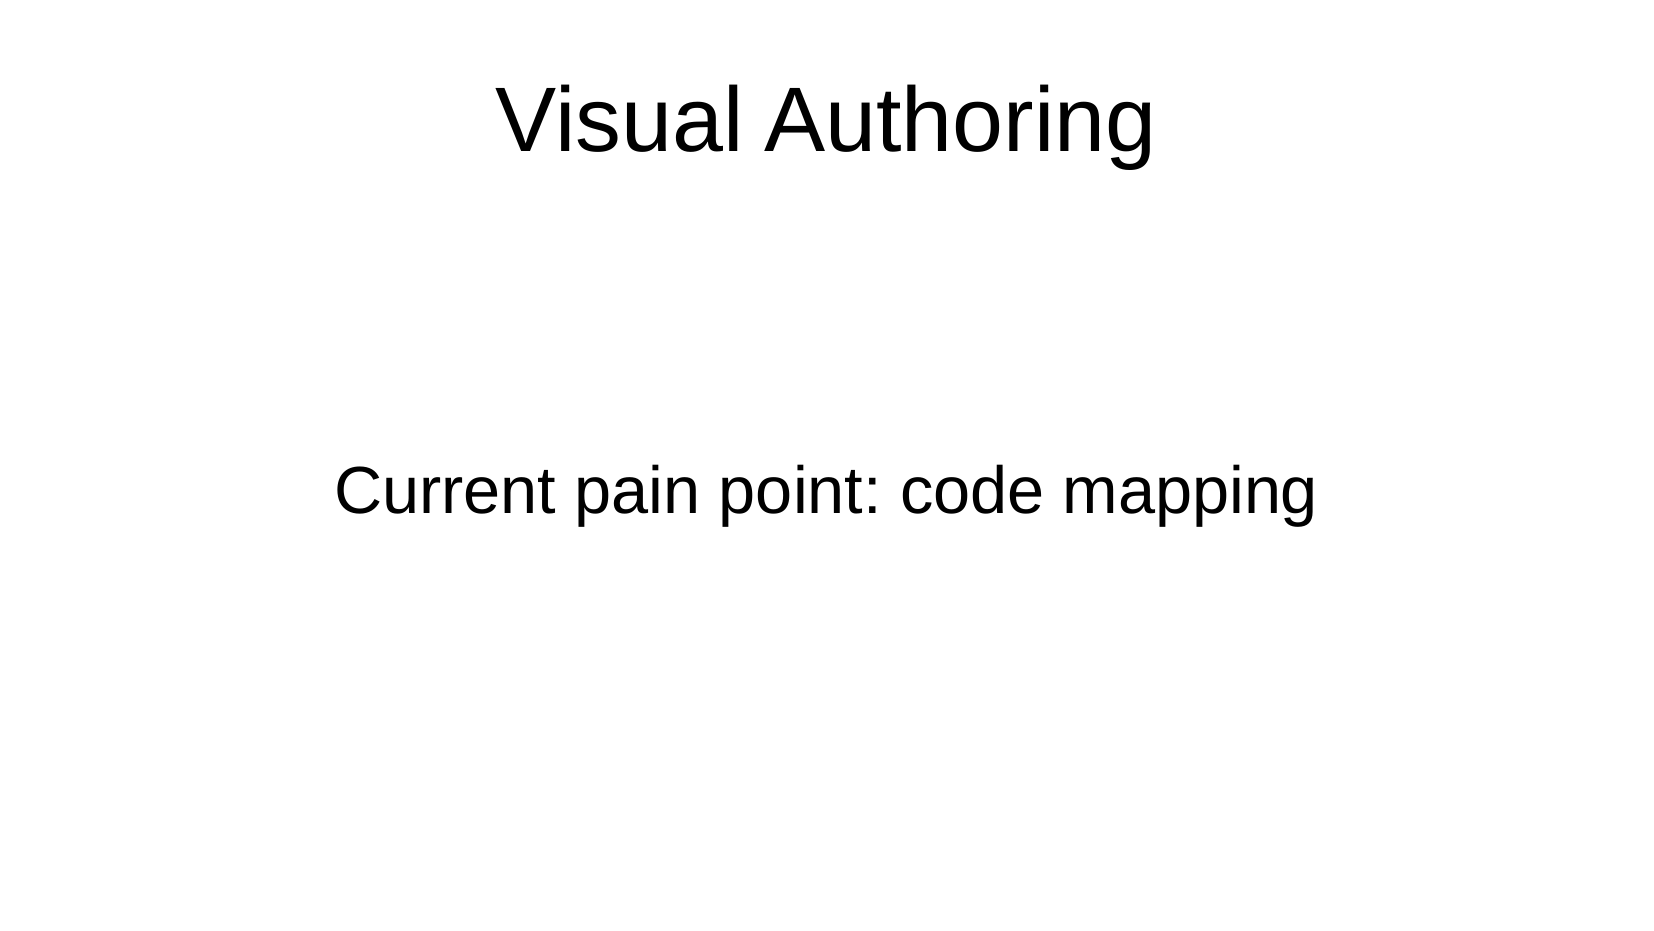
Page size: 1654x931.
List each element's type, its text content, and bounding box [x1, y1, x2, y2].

subtitle Current pain point: code mapping [82, 217, 1572, 758]
title Visual Authoring [82, 36, 1572, 193]
